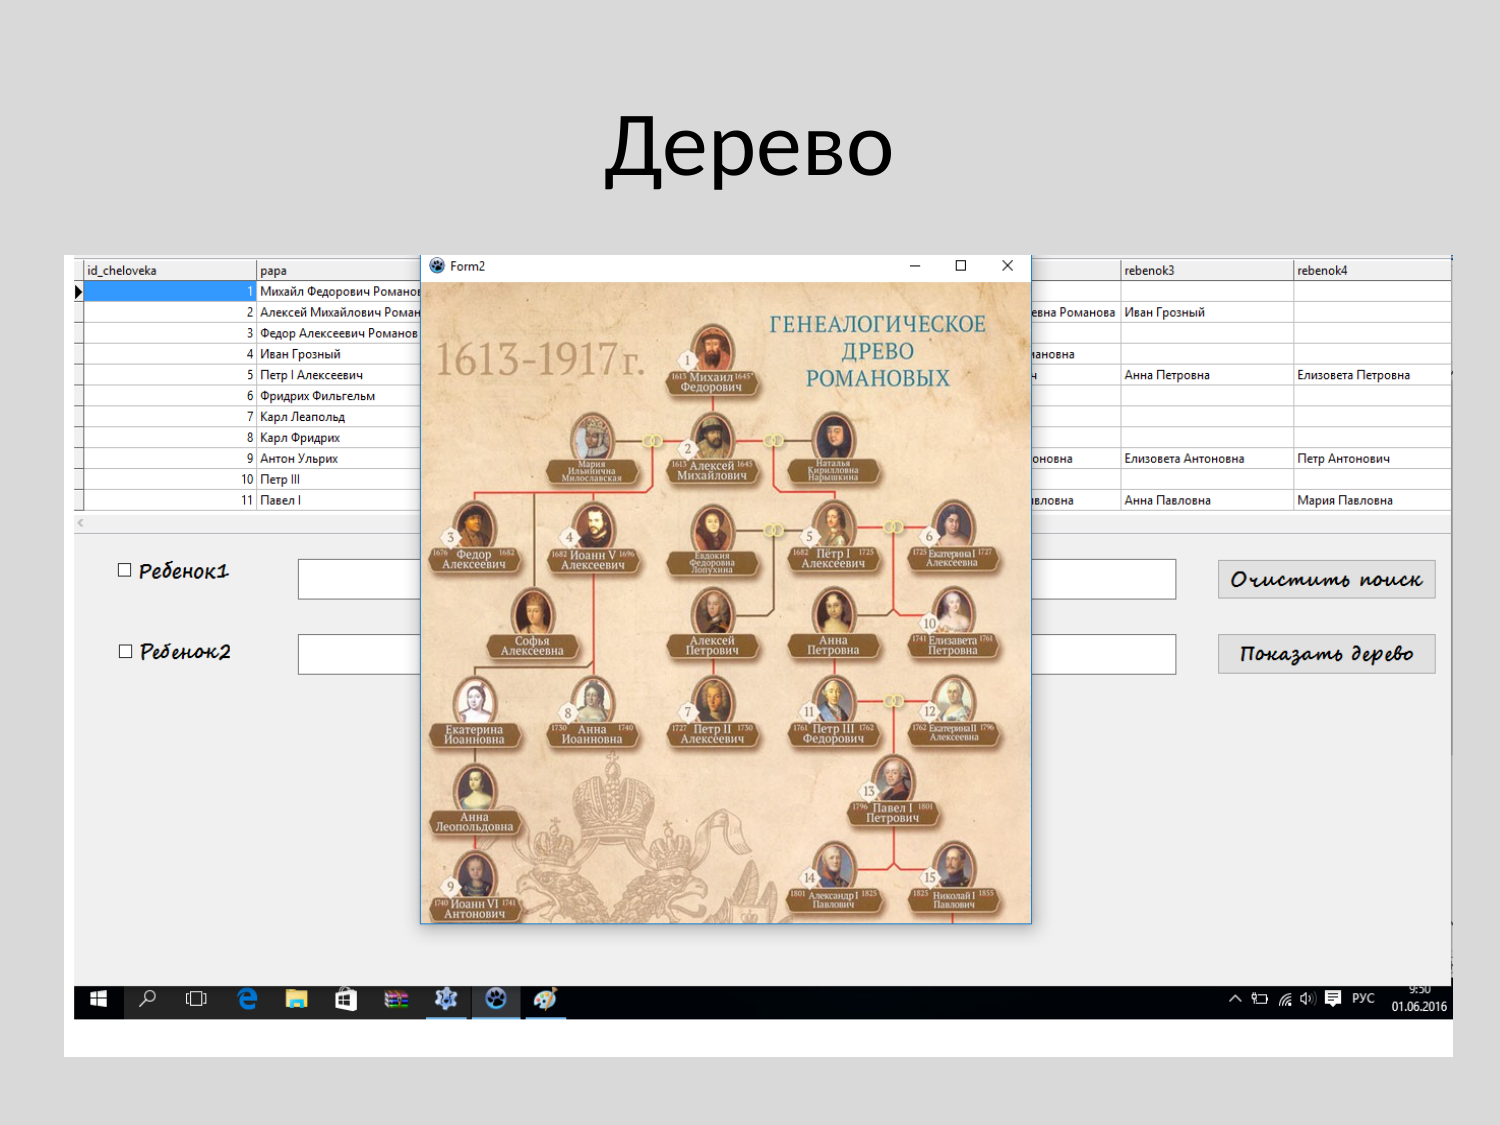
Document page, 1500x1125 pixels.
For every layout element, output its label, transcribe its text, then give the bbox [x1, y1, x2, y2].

picture [64, 255, 1453, 1058]
title Дерево [75, 45, 1425, 233]
